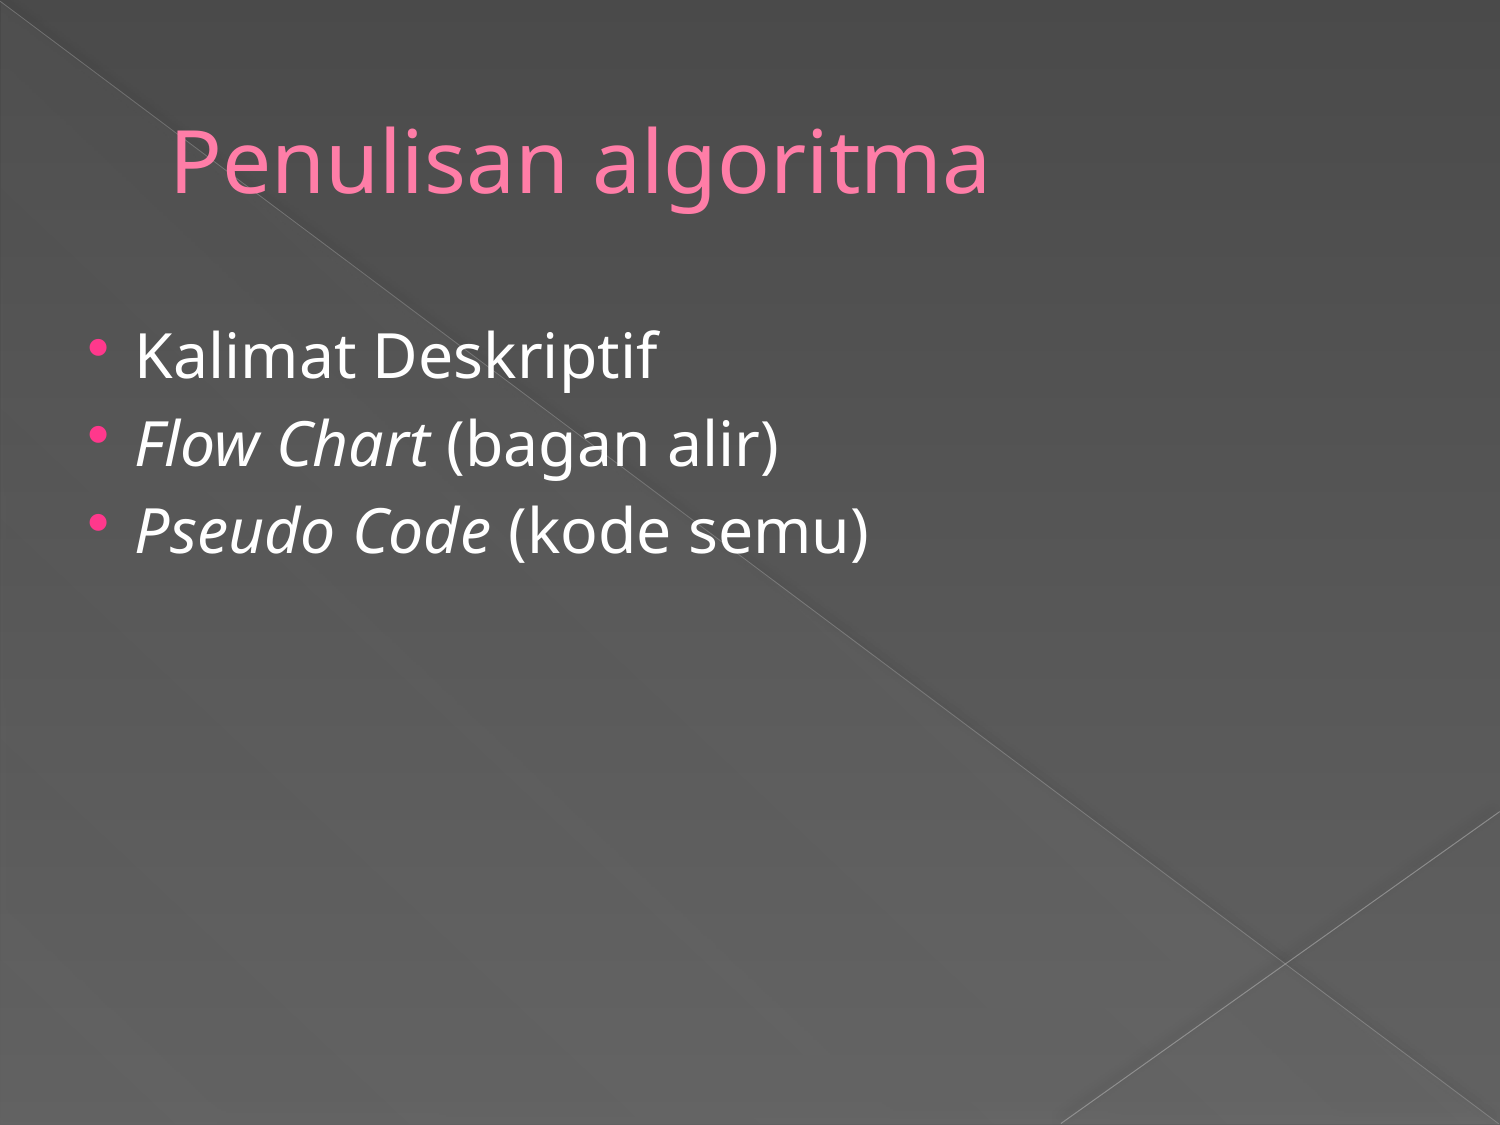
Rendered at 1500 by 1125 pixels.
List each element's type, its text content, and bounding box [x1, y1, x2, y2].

list Kalimat Deskriptif Flow Chart (bagan alir) Pseudo Code (kode semu) [75, 308, 1425, 1059]
title Penulisan algoritma [75, 43, 1425, 274]
